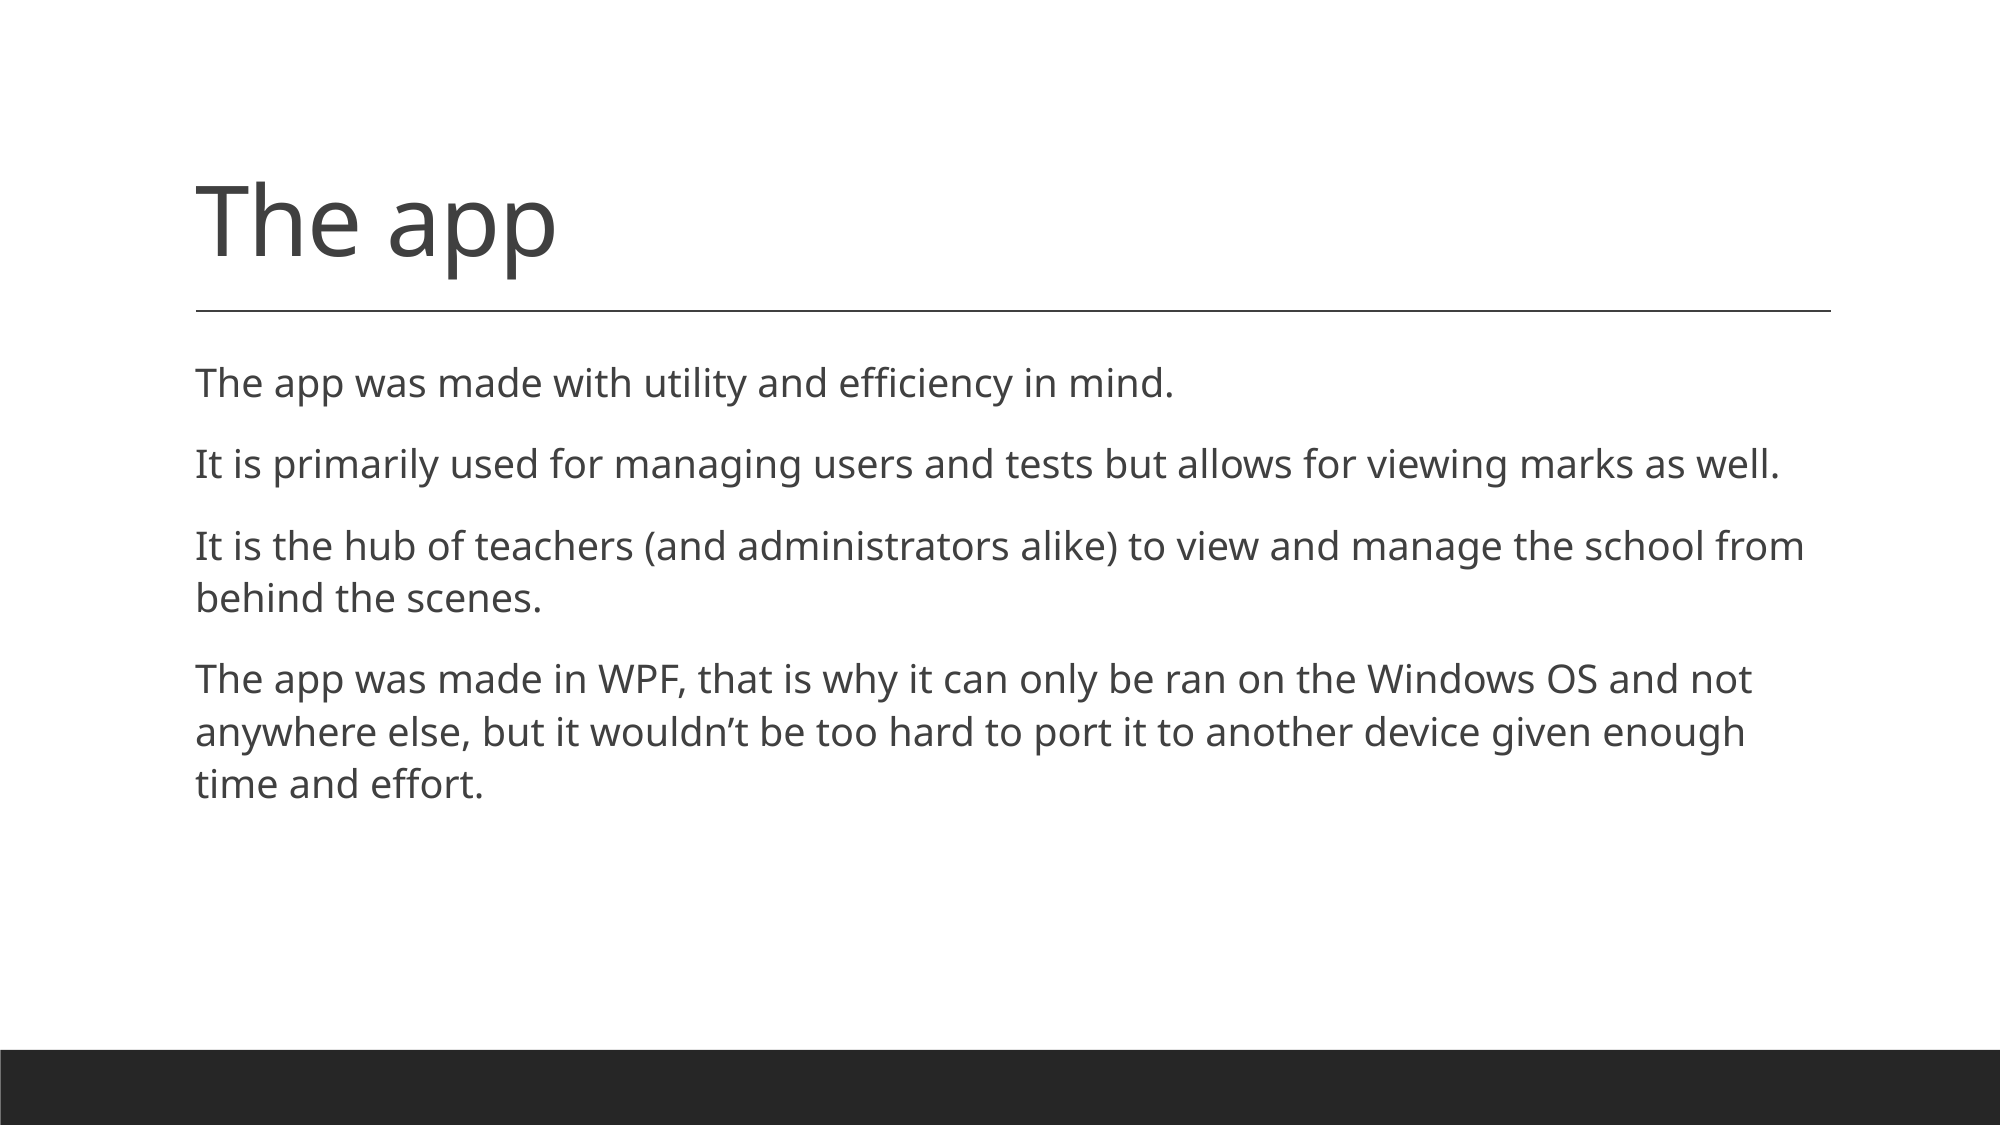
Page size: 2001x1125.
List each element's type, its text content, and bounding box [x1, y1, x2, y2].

list The app was made with utility and efficiency in mind. It is primarily used for managing users and tests but allows for viewing marks as well. It is the hub of teachers (and administrators alike) to view and manage the school from behind the scenes. The app was made in WPF, that is why it can only be ran on the Windows OS and not anywhere else, but it wouldn’t be too hard to port it to another device given enough time and effort. [180, 345, 1830, 963]
title The app [180, 47, 1830, 285]
